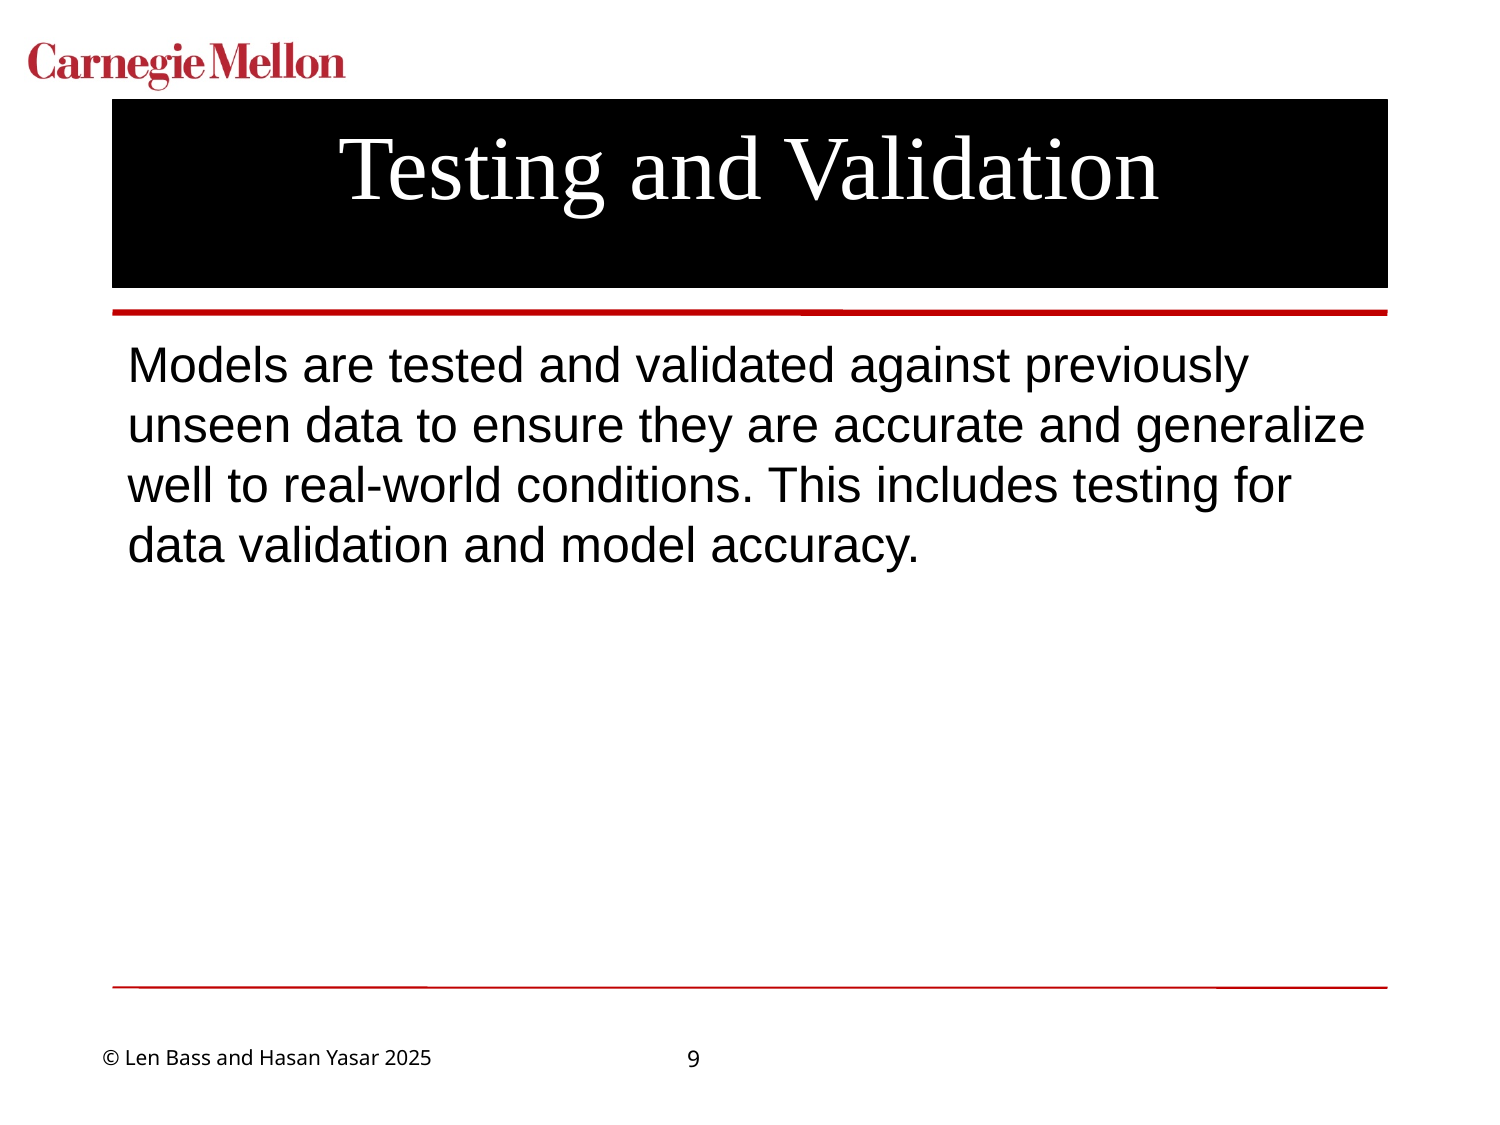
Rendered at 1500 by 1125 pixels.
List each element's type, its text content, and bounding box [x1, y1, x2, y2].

picture [24, 37, 349, 92]
title Testing and Validation [112, 99, 1388, 288]
list Models are tested and validated against previously unseen data to ensure they are accurate and generalize well to real-world conditions. This includes testing for data validation and model accuracy. [112, 324, 1388, 988]
